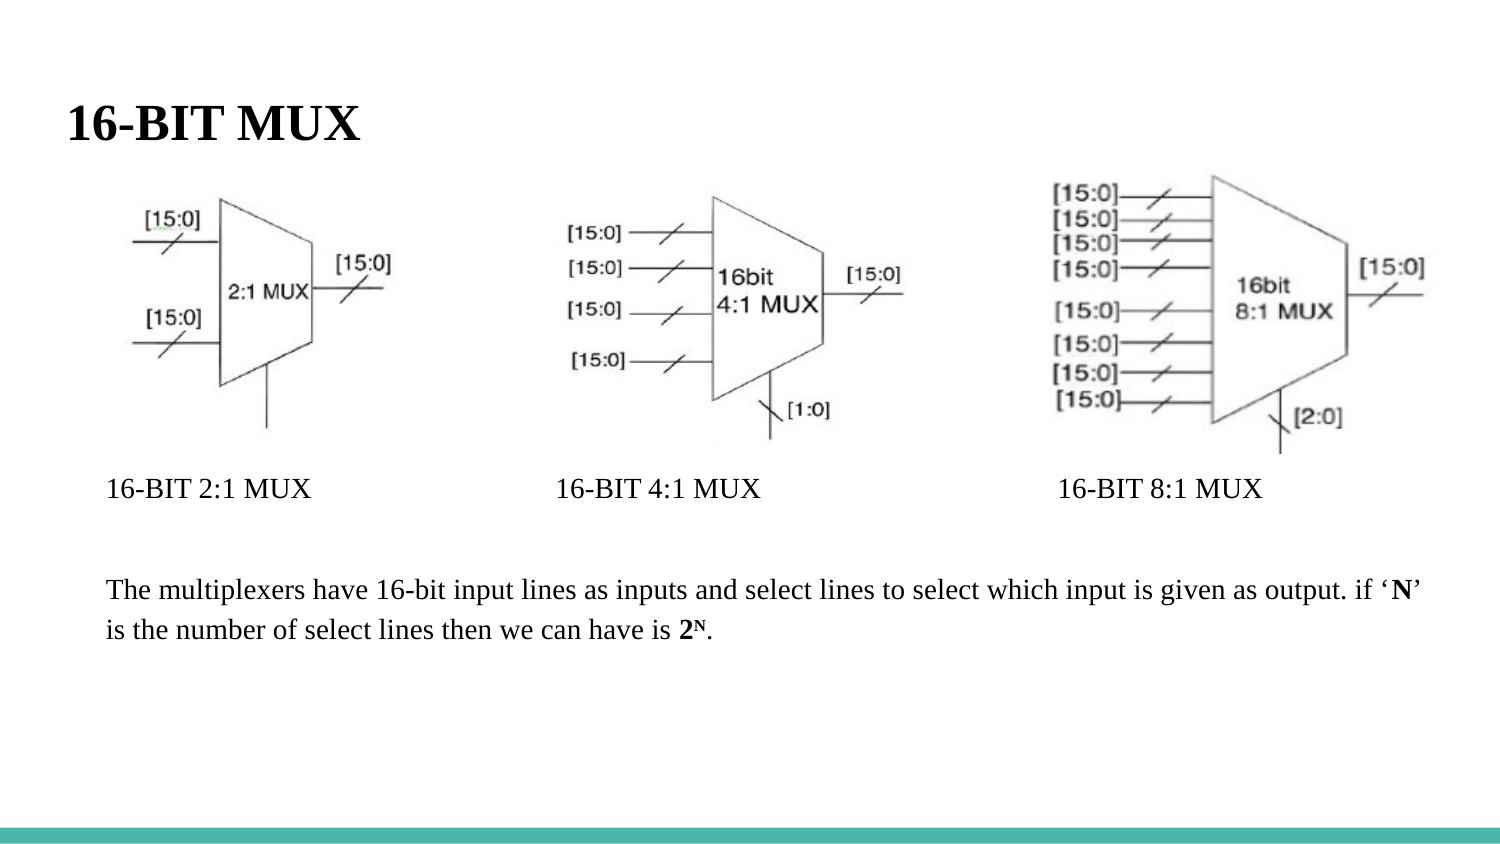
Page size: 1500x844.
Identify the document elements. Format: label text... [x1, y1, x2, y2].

title 16-BIT MUX [51, 72, 1449, 189]
picture [50, 166, 458, 455]
picture [1041, 167, 1436, 455]
text_box The multiplexers have 16-bit input lines as inputs and select lines to select which input is given as output. if ‘N’ is the number of select lines then we can have is 2N. [90, 550, 1435, 733]
text_box 16-BIT 4:1 MUX [540, 463, 908, 517]
text_box 16-BIT 8:1 MUX [1042, 462, 1410, 517]
picture [488, 167, 960, 455]
text_box 16-BIT 2:1 MUX [90, 463, 458, 517]
